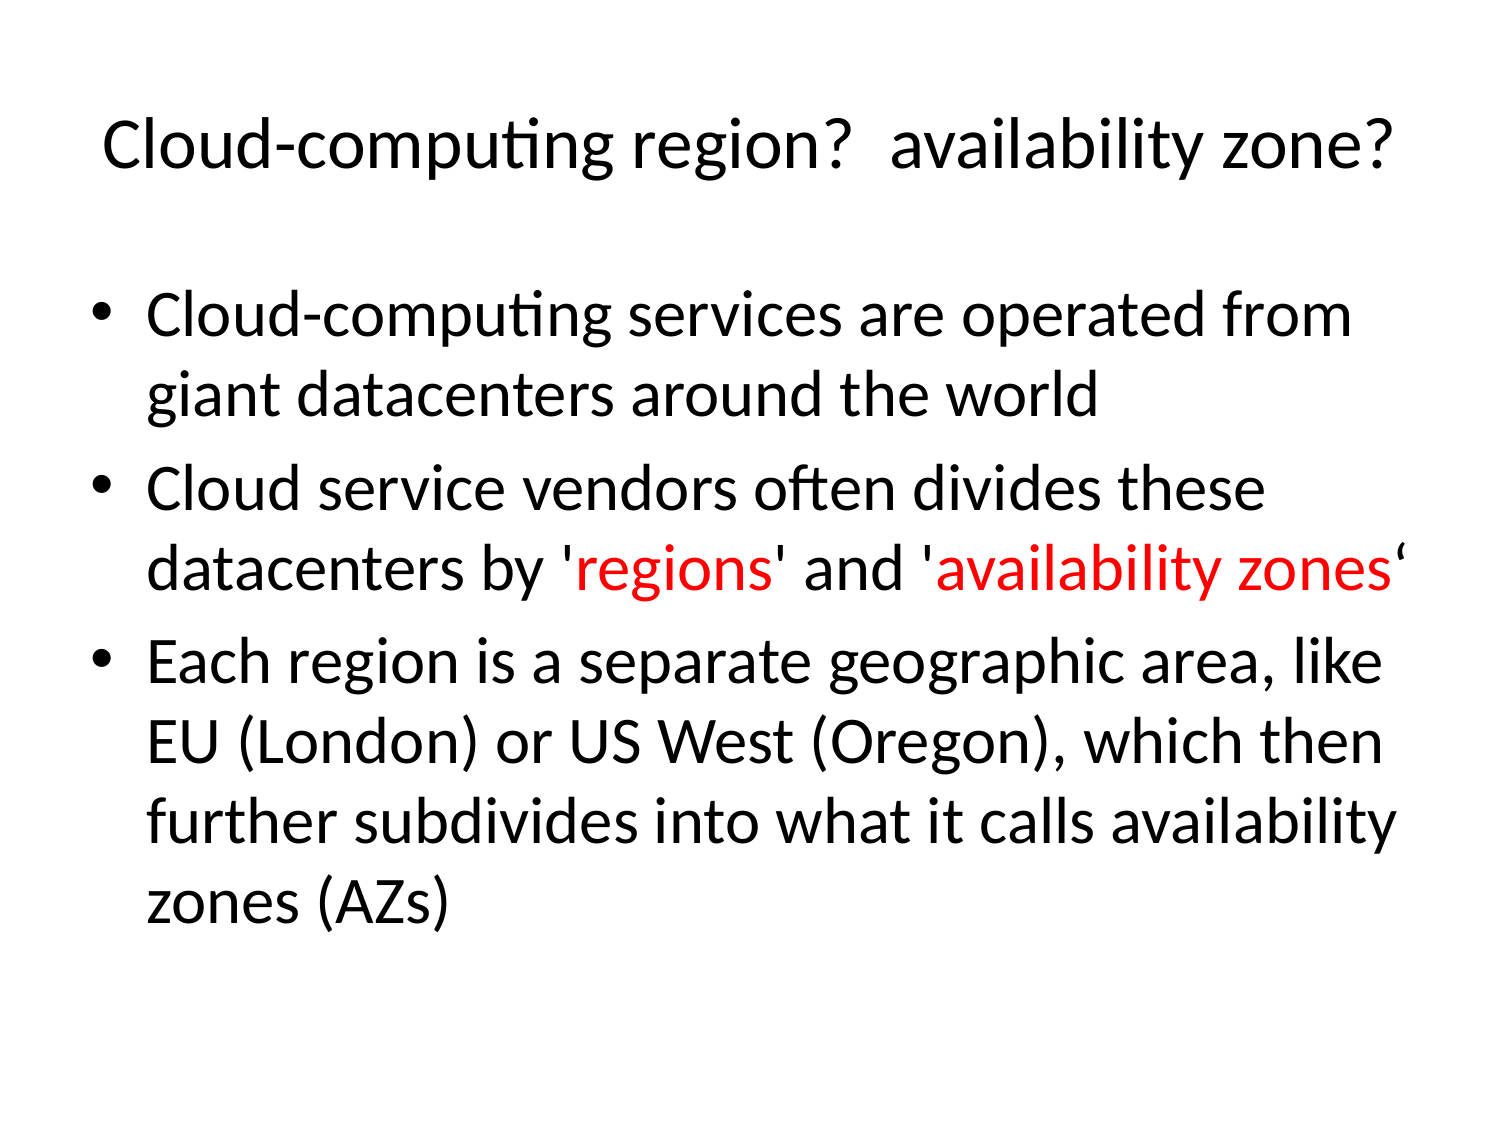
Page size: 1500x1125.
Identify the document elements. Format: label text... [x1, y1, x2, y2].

list Cloud-computing services are operated from giant datacenters around the world Cloud service vendors often divides these datacenters by 'regions' and 'availability zones‘ Each region is a separate geographic area, like EU (London) or US West (Oregon), which then further subdivides into what it calls availability zones (AZs) [75, 262, 1425, 1005]
title Cloud-computing region? availability zone? [75, 45, 1425, 233]
